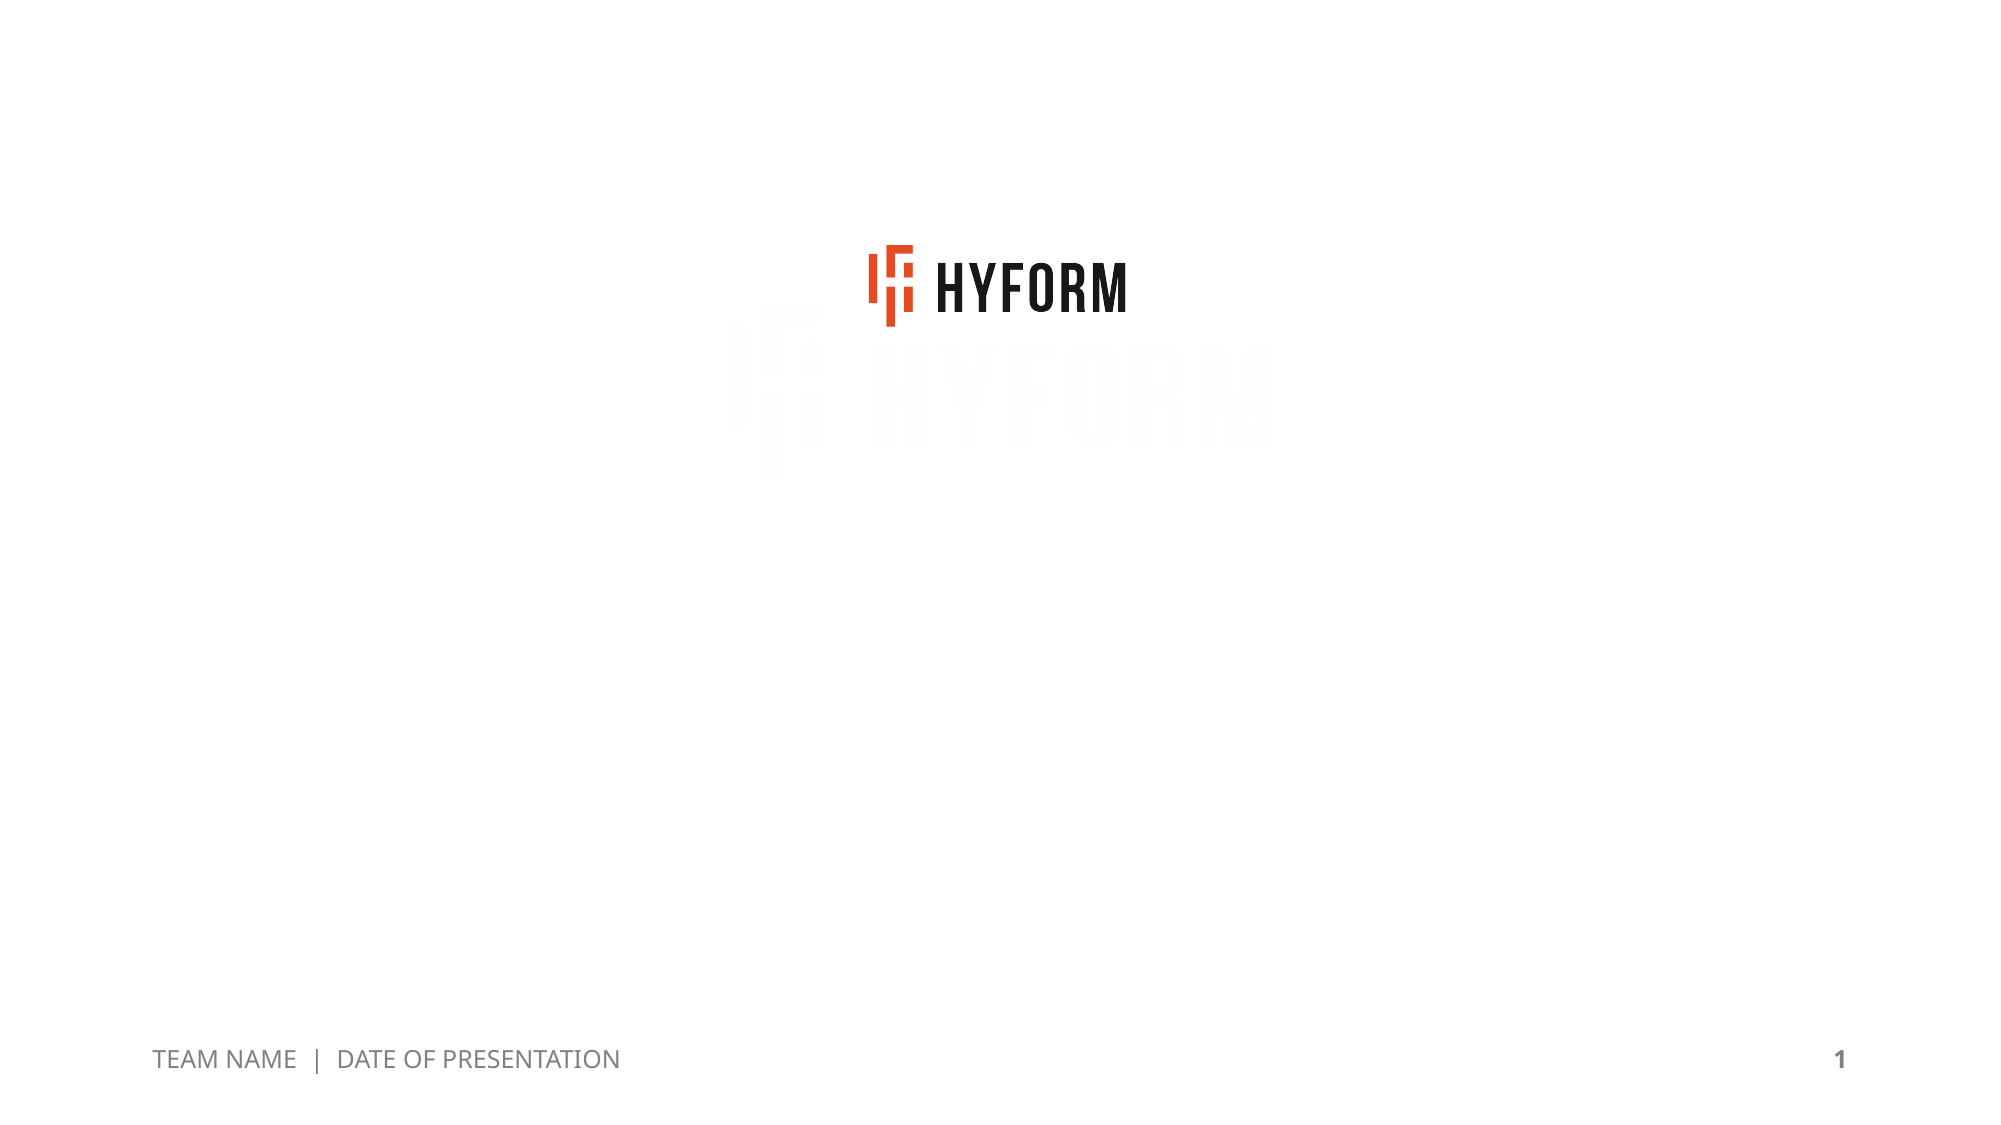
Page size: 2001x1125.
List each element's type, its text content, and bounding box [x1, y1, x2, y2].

footer TEAM NAME | DATE OF PRESENTATION [137, 1030, 757, 1091]
slide_number 1 [1412, 1030, 1863, 1091]
picture [720, 240, 1280, 485]
